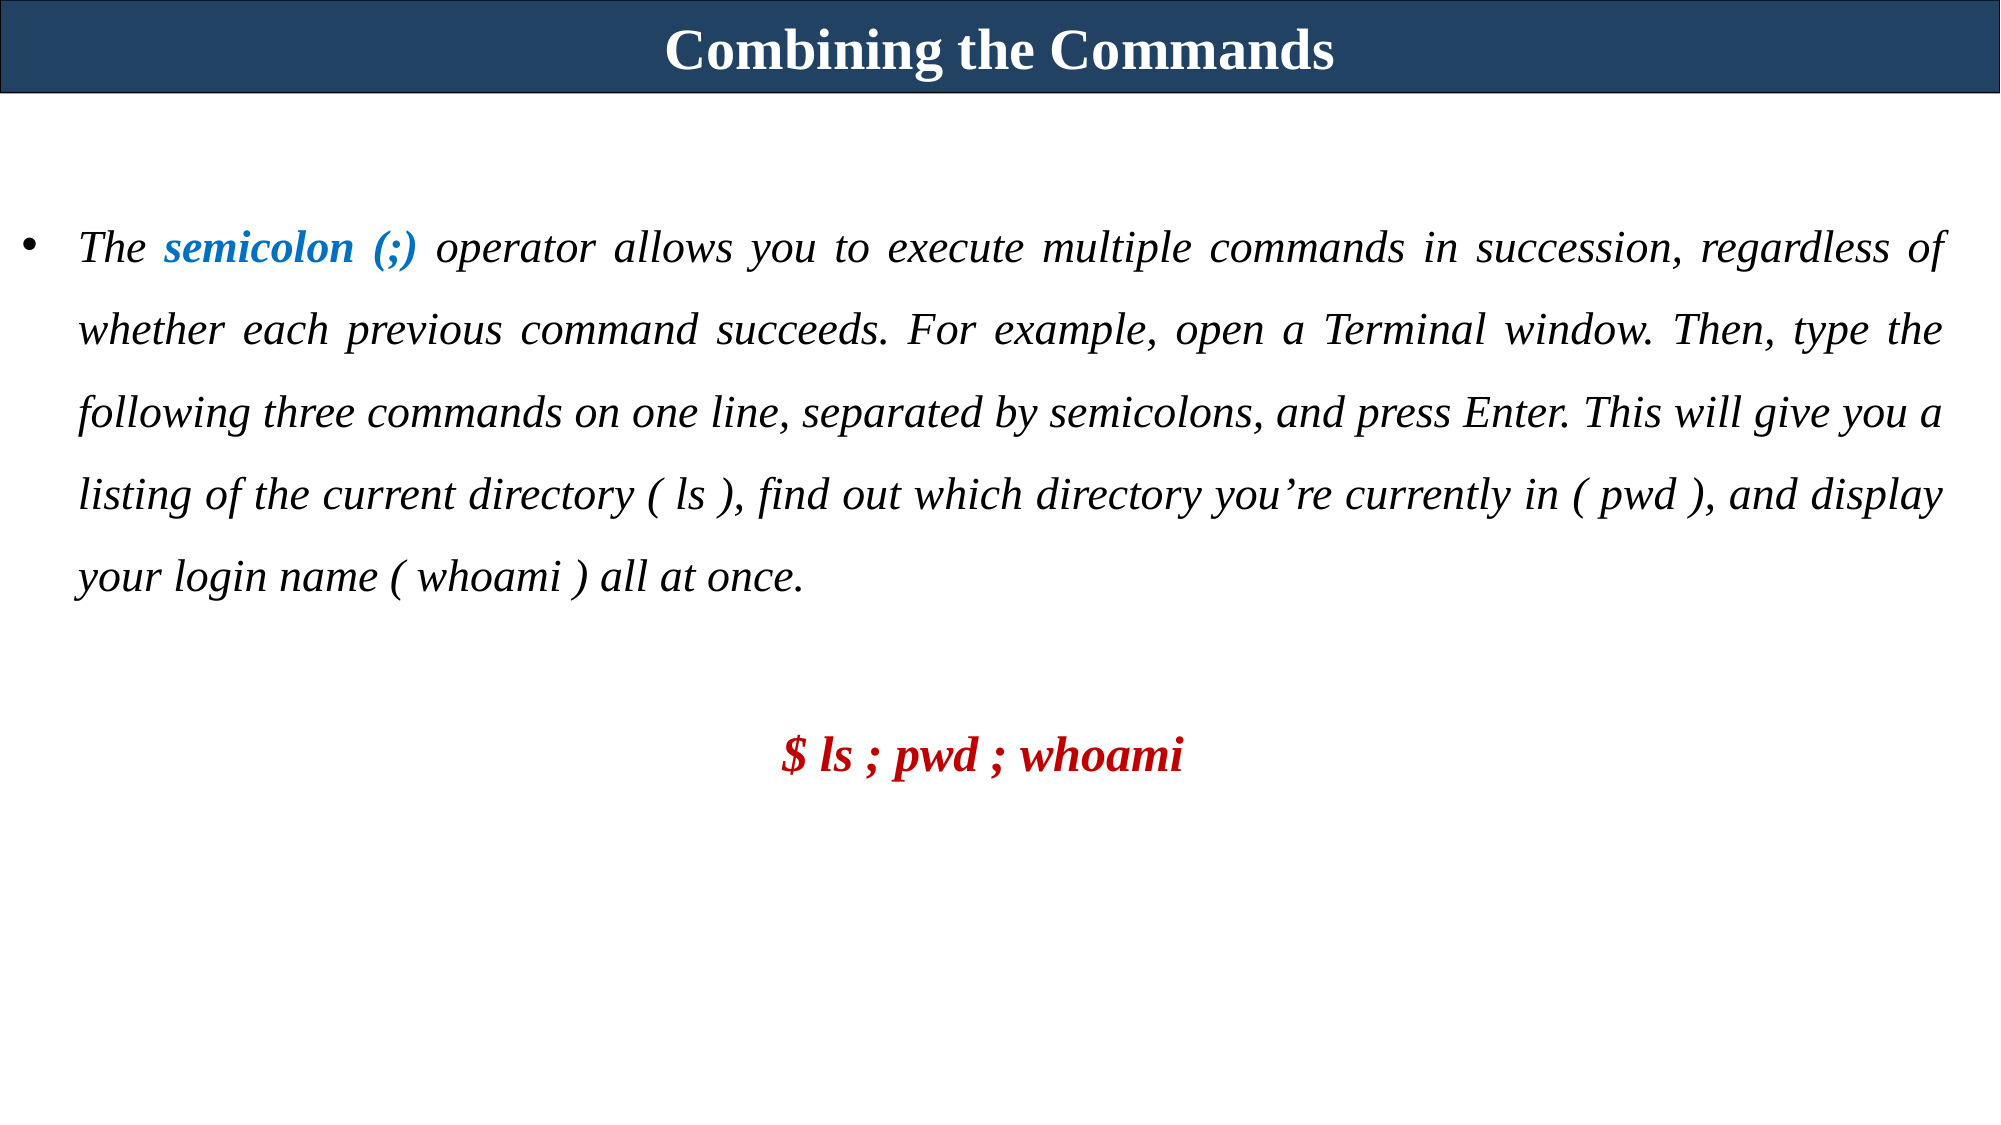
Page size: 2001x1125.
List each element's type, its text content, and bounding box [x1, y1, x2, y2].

text_box The semicolon (;) operator allows you to execute multiple commands in succession, regardless of whether each previous command succeeds. For example, open a Terminal window. Then, type the following three commands on one line, separated by semicolons, and press Enter. This will give you a listing of the current directory ( ls ), find out which directory you’re currently in ( pwd ), and display your login name ( whoami ) all at once. $ ls ; pwd ; whoami [6, 181, 1960, 789]
text_box Combining the Commands [0, 0, 2000, 93]
